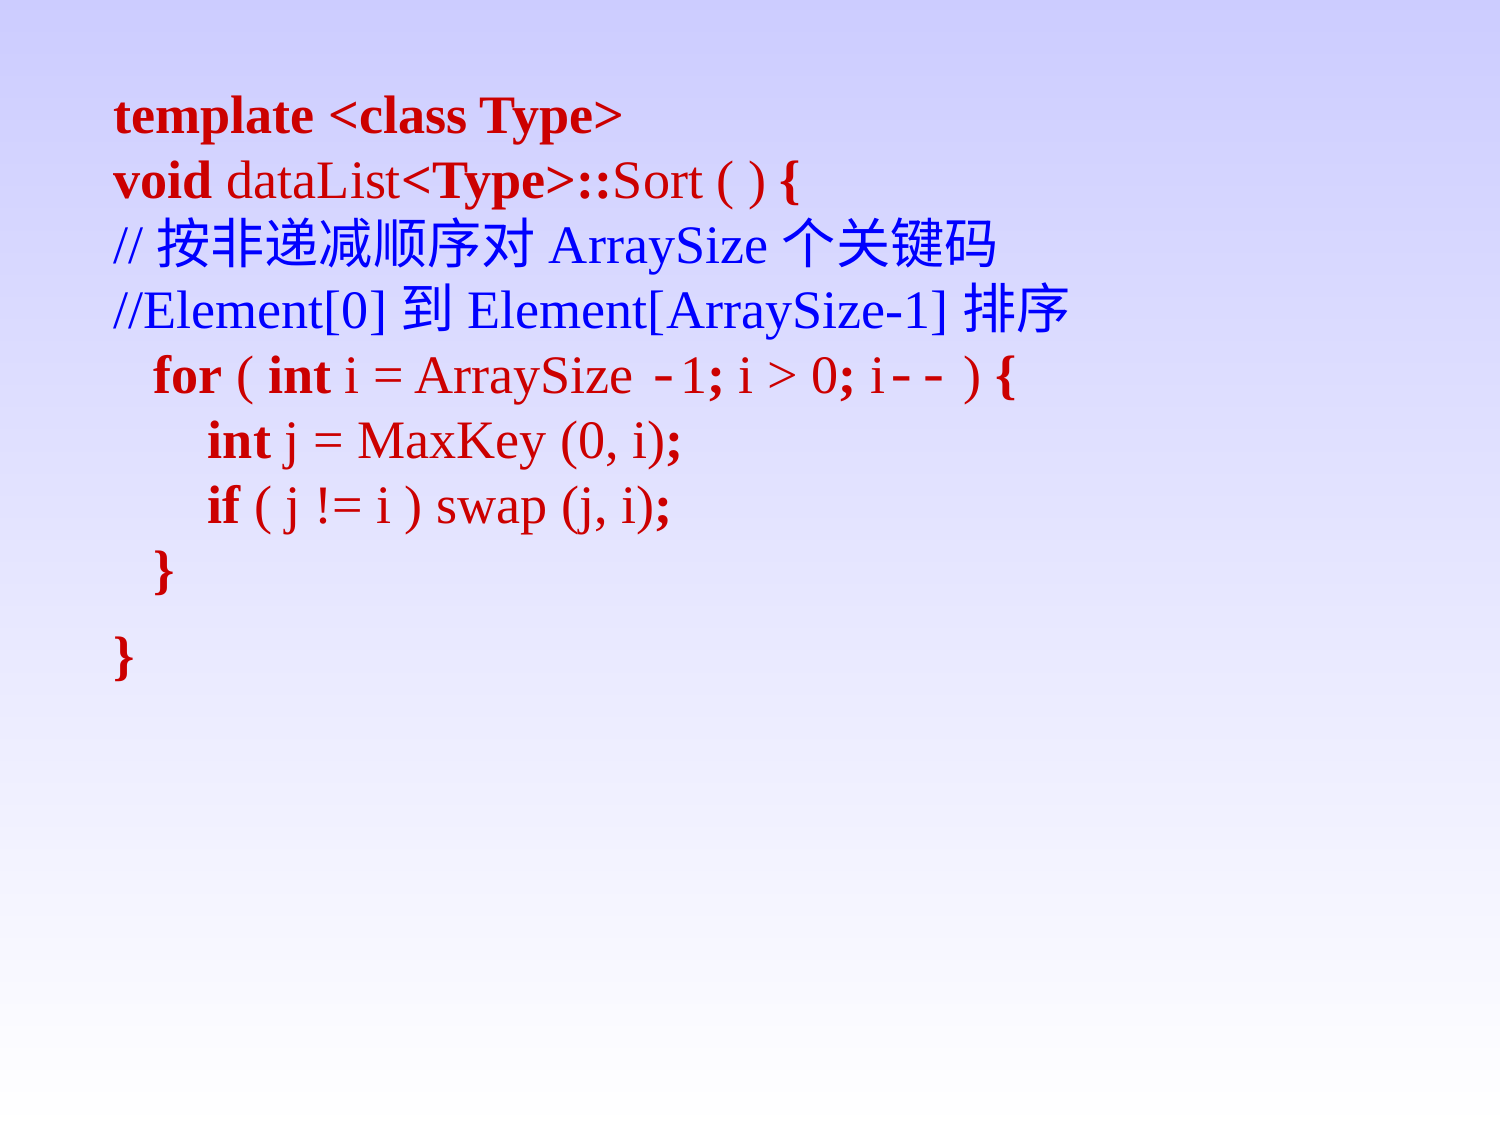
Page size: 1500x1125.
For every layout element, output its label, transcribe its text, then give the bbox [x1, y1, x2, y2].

text_box template <class Type> void dataList<Type>::Sort ( ) { //按非递减顺序对ArraySize个关键码 //Element[0]到Element[ArraySize-1]排序 for ( int i = ArraySize -1; i > 0; i-- ) { int j = MaxKey (0, i); if ( j != i ) swap (j, i); } } [81, 70, 1475, 699]
